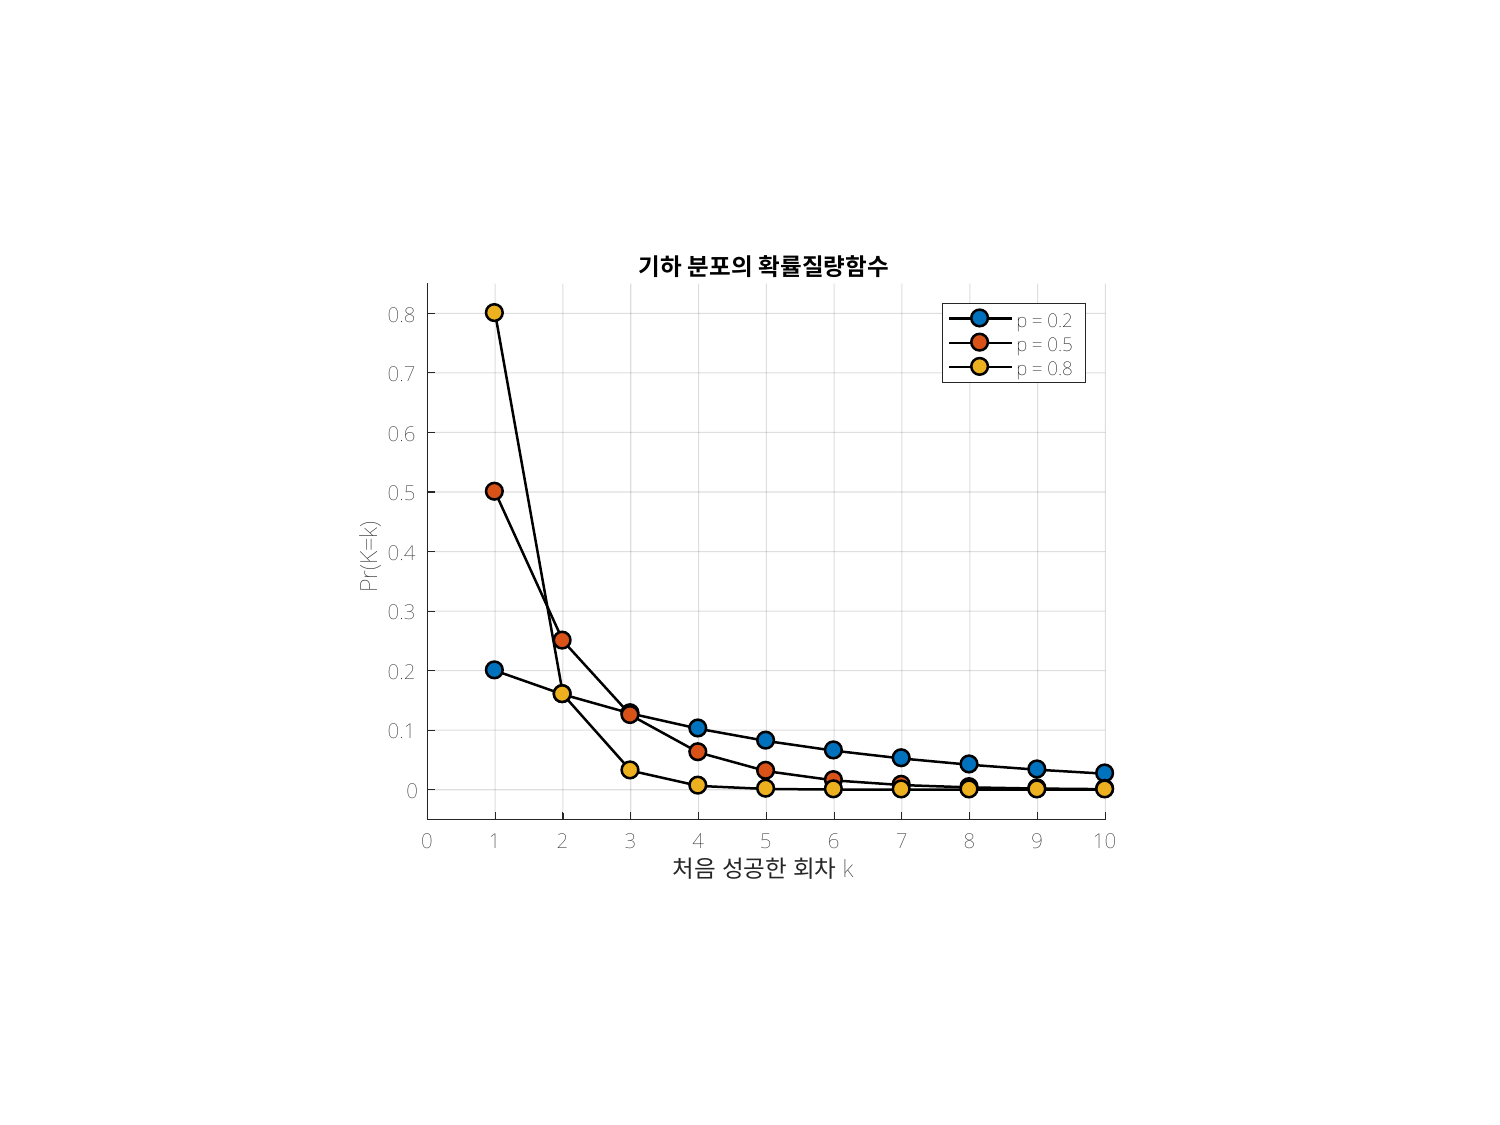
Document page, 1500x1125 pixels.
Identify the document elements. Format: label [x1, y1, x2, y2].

picture [312, 234, 1187, 890]
